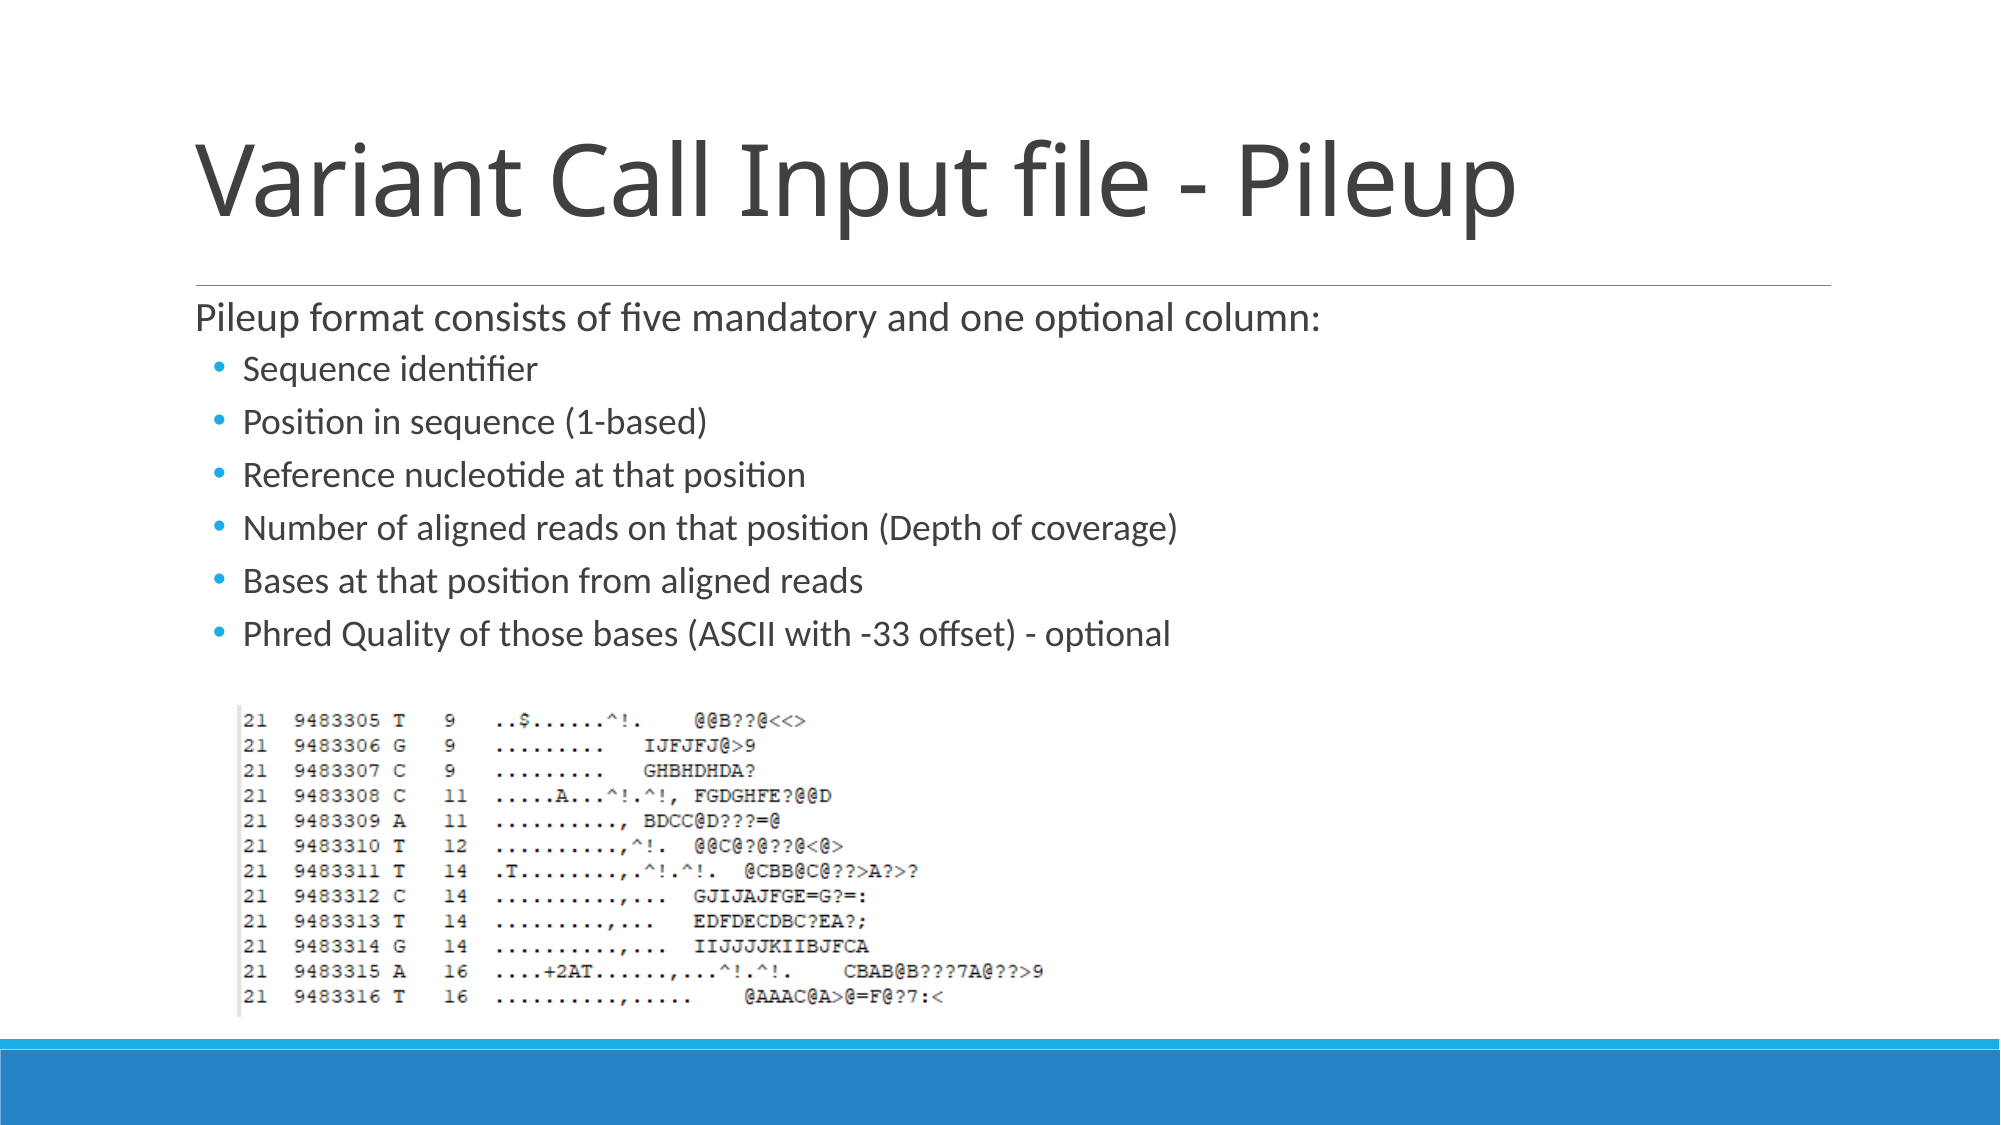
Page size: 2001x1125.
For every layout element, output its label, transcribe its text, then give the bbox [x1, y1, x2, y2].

title Variant Call Input file - Pileup [180, 90, 1830, 245]
picture [236, 705, 1088, 1018]
list Pileup format consists of five mandatory and one optional column: Sequence identifier Position in sequence (1-based) Reference nucleotide at that position Number of aligned reads on that position (Depth of coverage) Bases at that position from aligned reads Phred Quality of those bases (ASCII with -33 offset) - optional [180, 287, 1830, 948]
